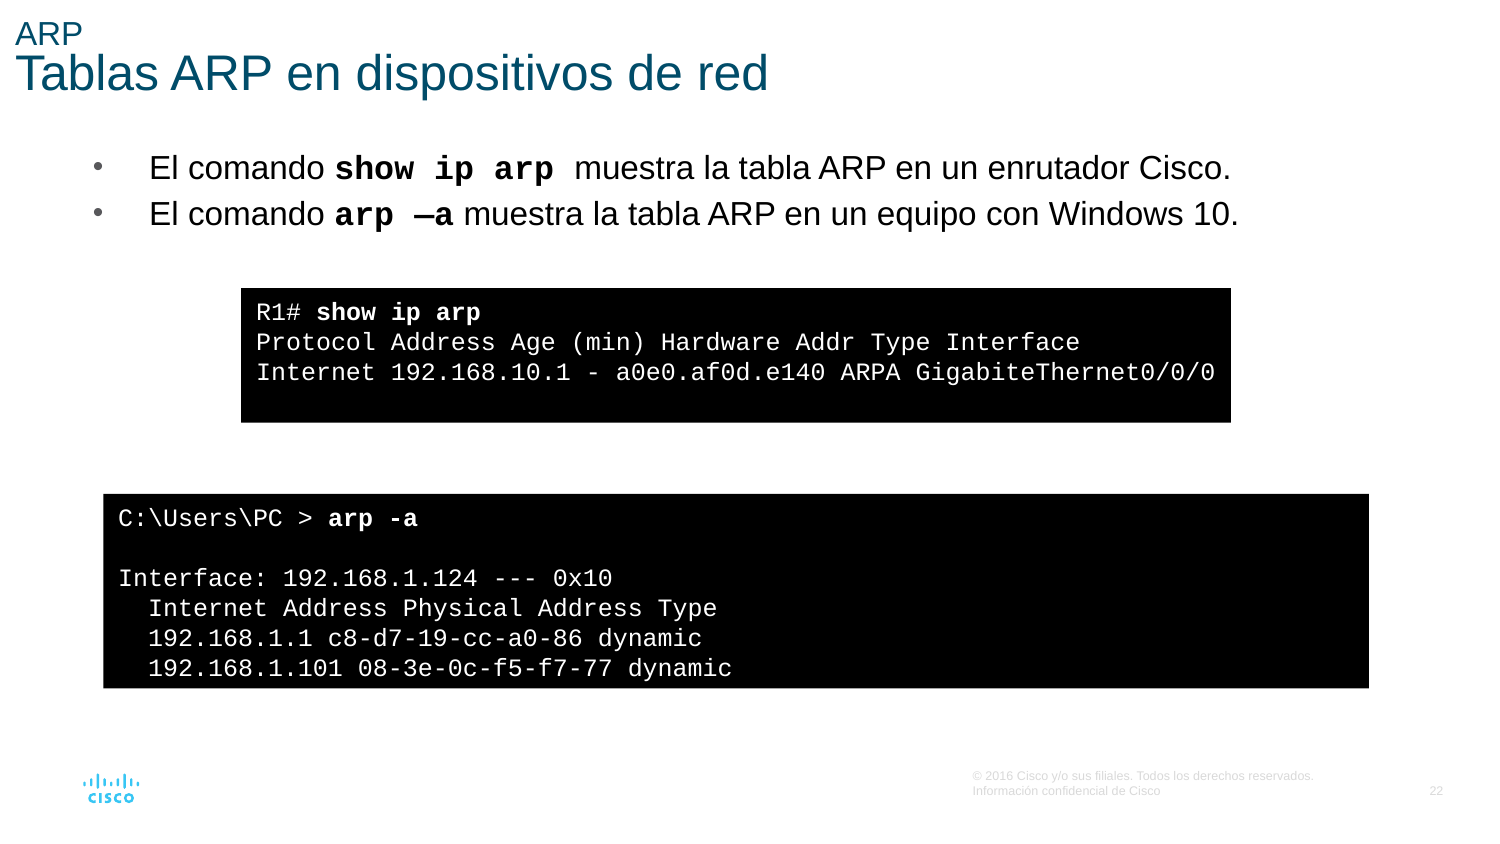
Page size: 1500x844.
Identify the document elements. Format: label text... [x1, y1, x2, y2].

list El comando show ip arp muestra la tabla ARP en un enrutador Cisco. El comando arp —a muestra la tabla ARP en un equipo con Windows 10. [77, 138, 1437, 259]
text_box R1# show ip arp Protocol Address Age (min) Hardware Addr Type Interface Internet 192.168.10.1 - a0e0.af0d.e140 ARPA GigabiteThernet0/0/0 [241, 288, 1231, 423]
text_box C:\Users\PC > arp -a Interface: 192.168.1.124 --- 0x10 Internet Address Physical Address Type 192.168.1.1 c8-d7-19-cc-a0-86 dynamic 192.168.1.101 08-3e-0c-f5-f7-77 dynamic [103, 493, 1369, 689]
title ARP Tablas ARP en dispositivos de red [0, 0, 1369, 121]
